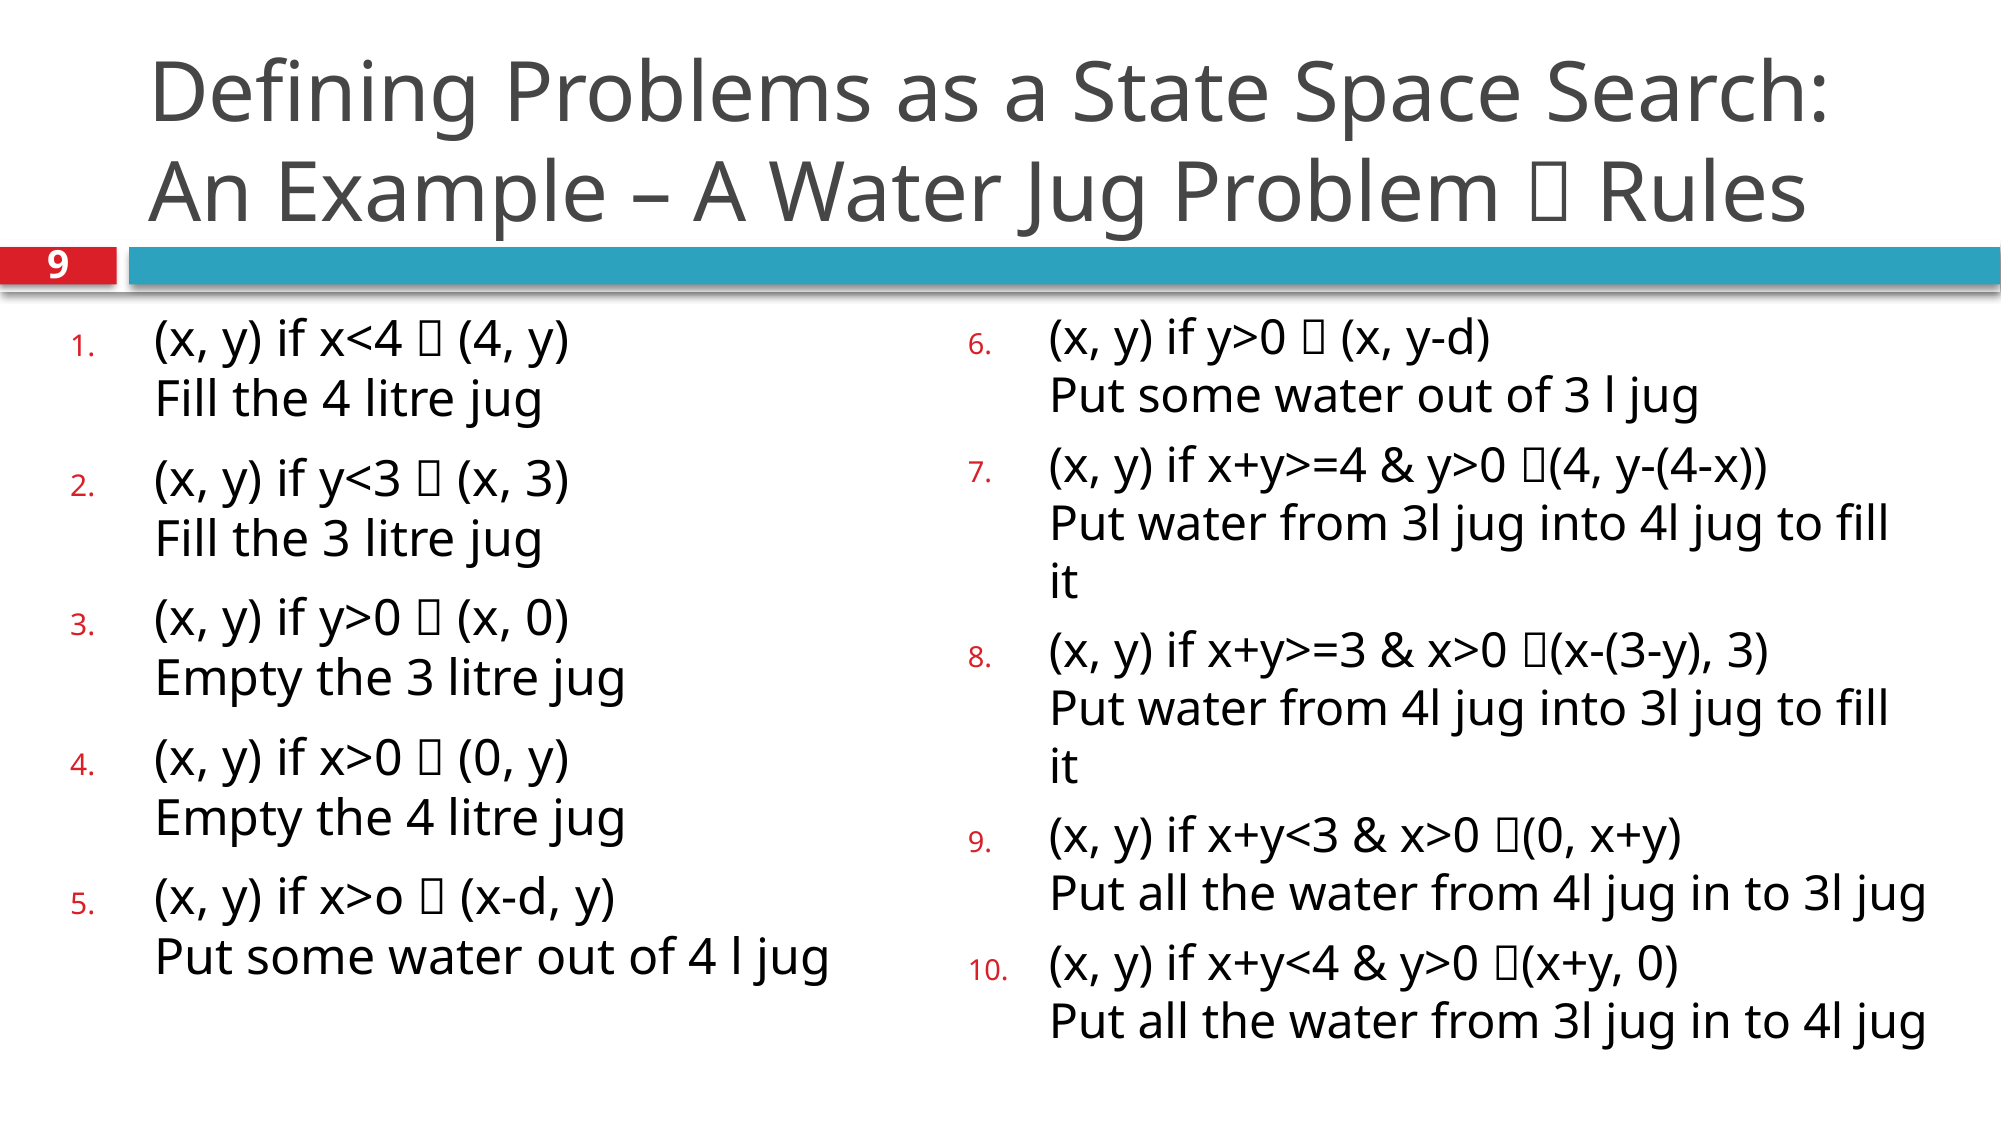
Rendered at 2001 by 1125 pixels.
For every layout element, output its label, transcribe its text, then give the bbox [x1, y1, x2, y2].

slide_number 9 [0, 245, 117, 286]
list (x, y) if x<4  (4, y) Fill the 4 litre jug (x, y) if y<3  (x, 3) Fill the 3 litre jug (x, y) if y>0  (x, 0) Empty the 3 litre jug (x, y) if x>0  (0, y) Empty the 4 litre jug (x, y) if x>o  (x-d, y) Put some water out of 4 l jug [55, 299, 933, 1125]
list (x, y) if y>0  (x, y-d) Put some water out of 3 l jug (x, y) if x+y>=4 & y>0 (4, y-(4-x)) Put water from 3l jug into 4l jug to fill it (x, y) if x+y>=3 & x>0 (x-(3-y), 3) Put water from 4l jug into 3l jug to fill it (x, y) if x+y<3 & x>0 (0, x+y) Put all the water from 4l jug in to 3l jug (x, y) if x+y<4 & y>0 (x+y, 0) Put all the water from 3l jug in to 4l jug [953, 299, 1946, 1125]
title Defining Problems as a State Space Search: An Example – A Water Jug Problem  Rules [133, 25, 1917, 246]
